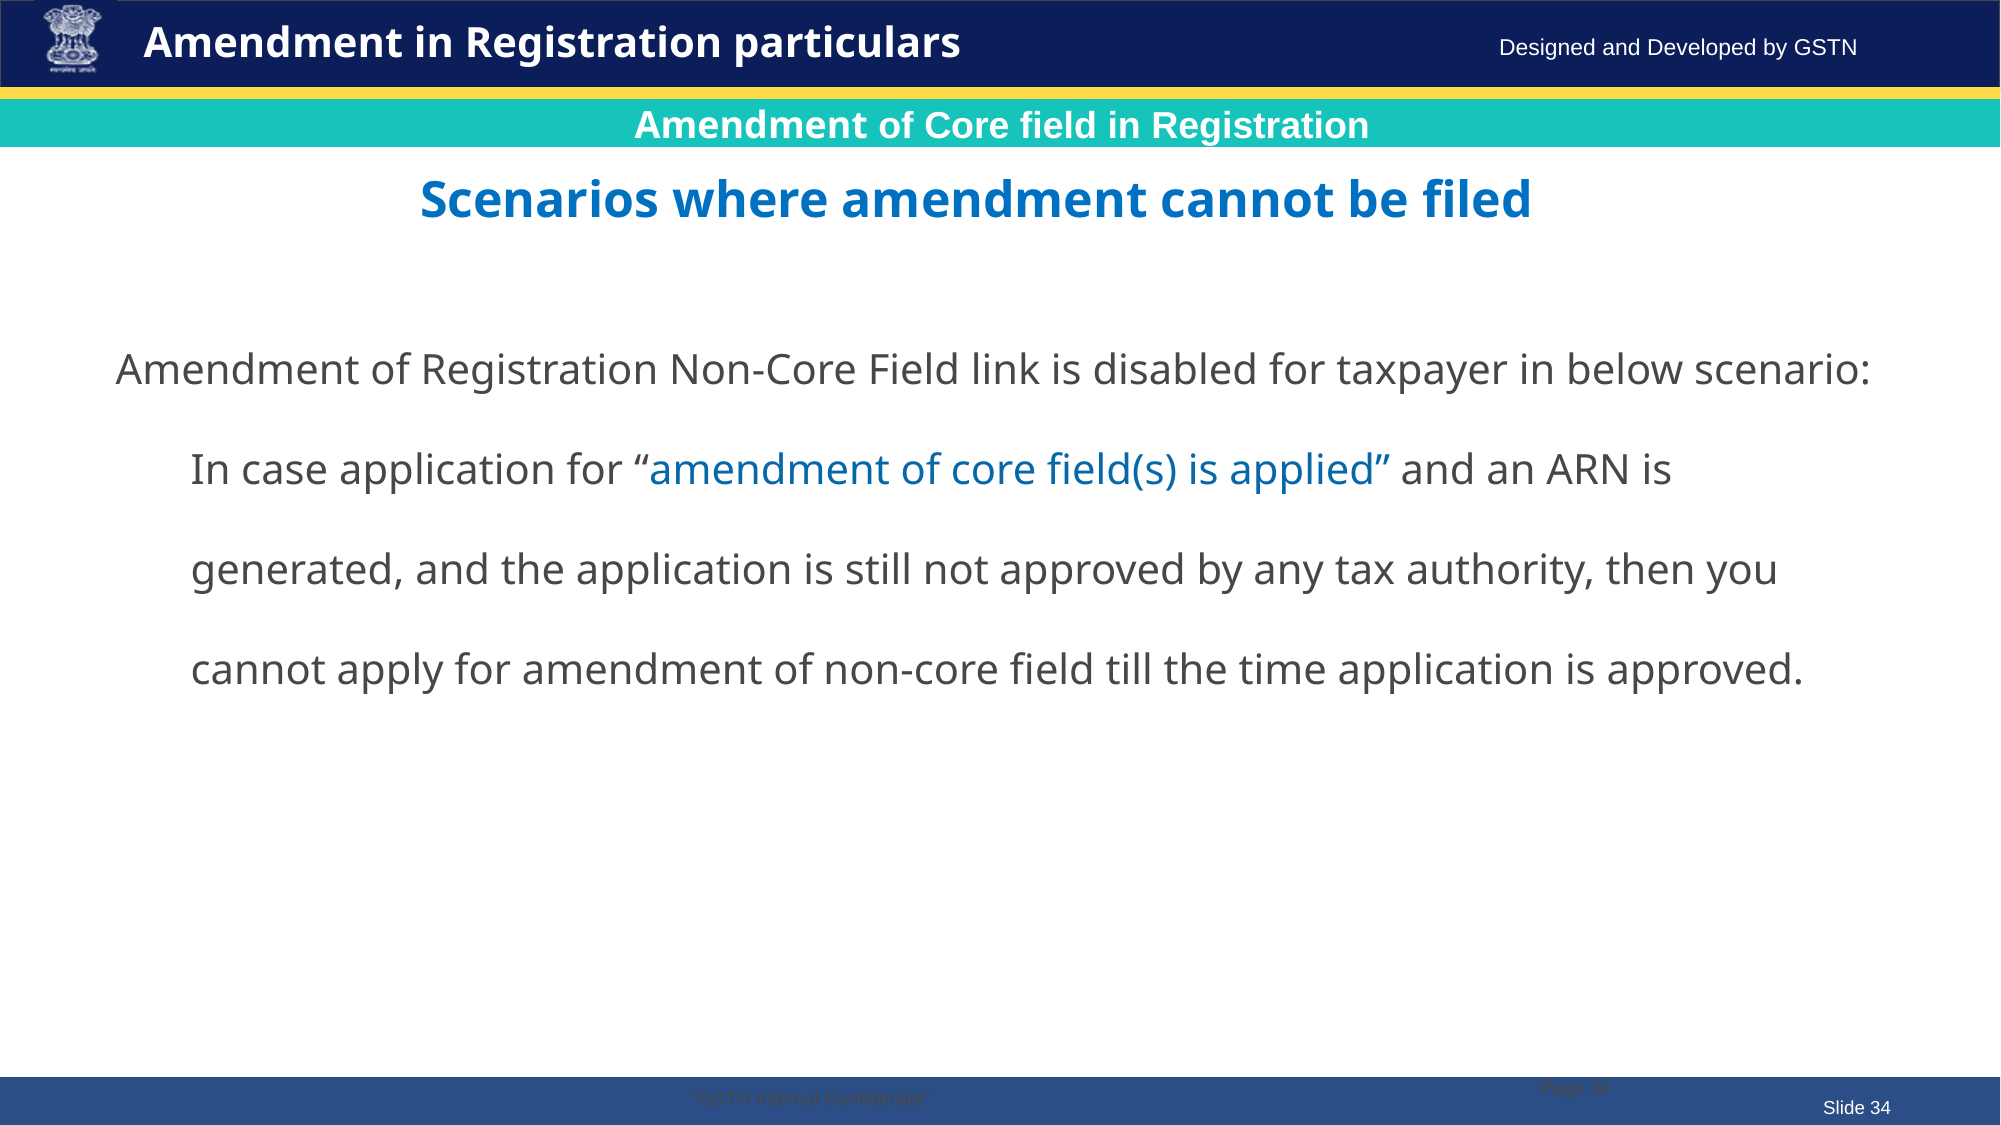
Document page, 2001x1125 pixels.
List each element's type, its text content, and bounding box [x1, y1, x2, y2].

text_box Amendment in Registration particulars [128, 13, 1746, 77]
text_box Scenarios where amendment cannot be filed [1, 151, 1953, 235]
text_box Amendment of Core field in Registration [2, 93, 2000, 157]
picture [34, 0, 117, 75]
slide_number Page 34 [1524, 1068, 1975, 1125]
text_box Amendment of Registration Non-Core Field link is disabled for taxpayer in below scenario: In case application for “amendment of core field(s) is applied” and an ARN is generated, and the application is still not approved by any tax authority, then you cannot apply for amendment of non-core field till the time application is approved. [100, 285, 1901, 701]
